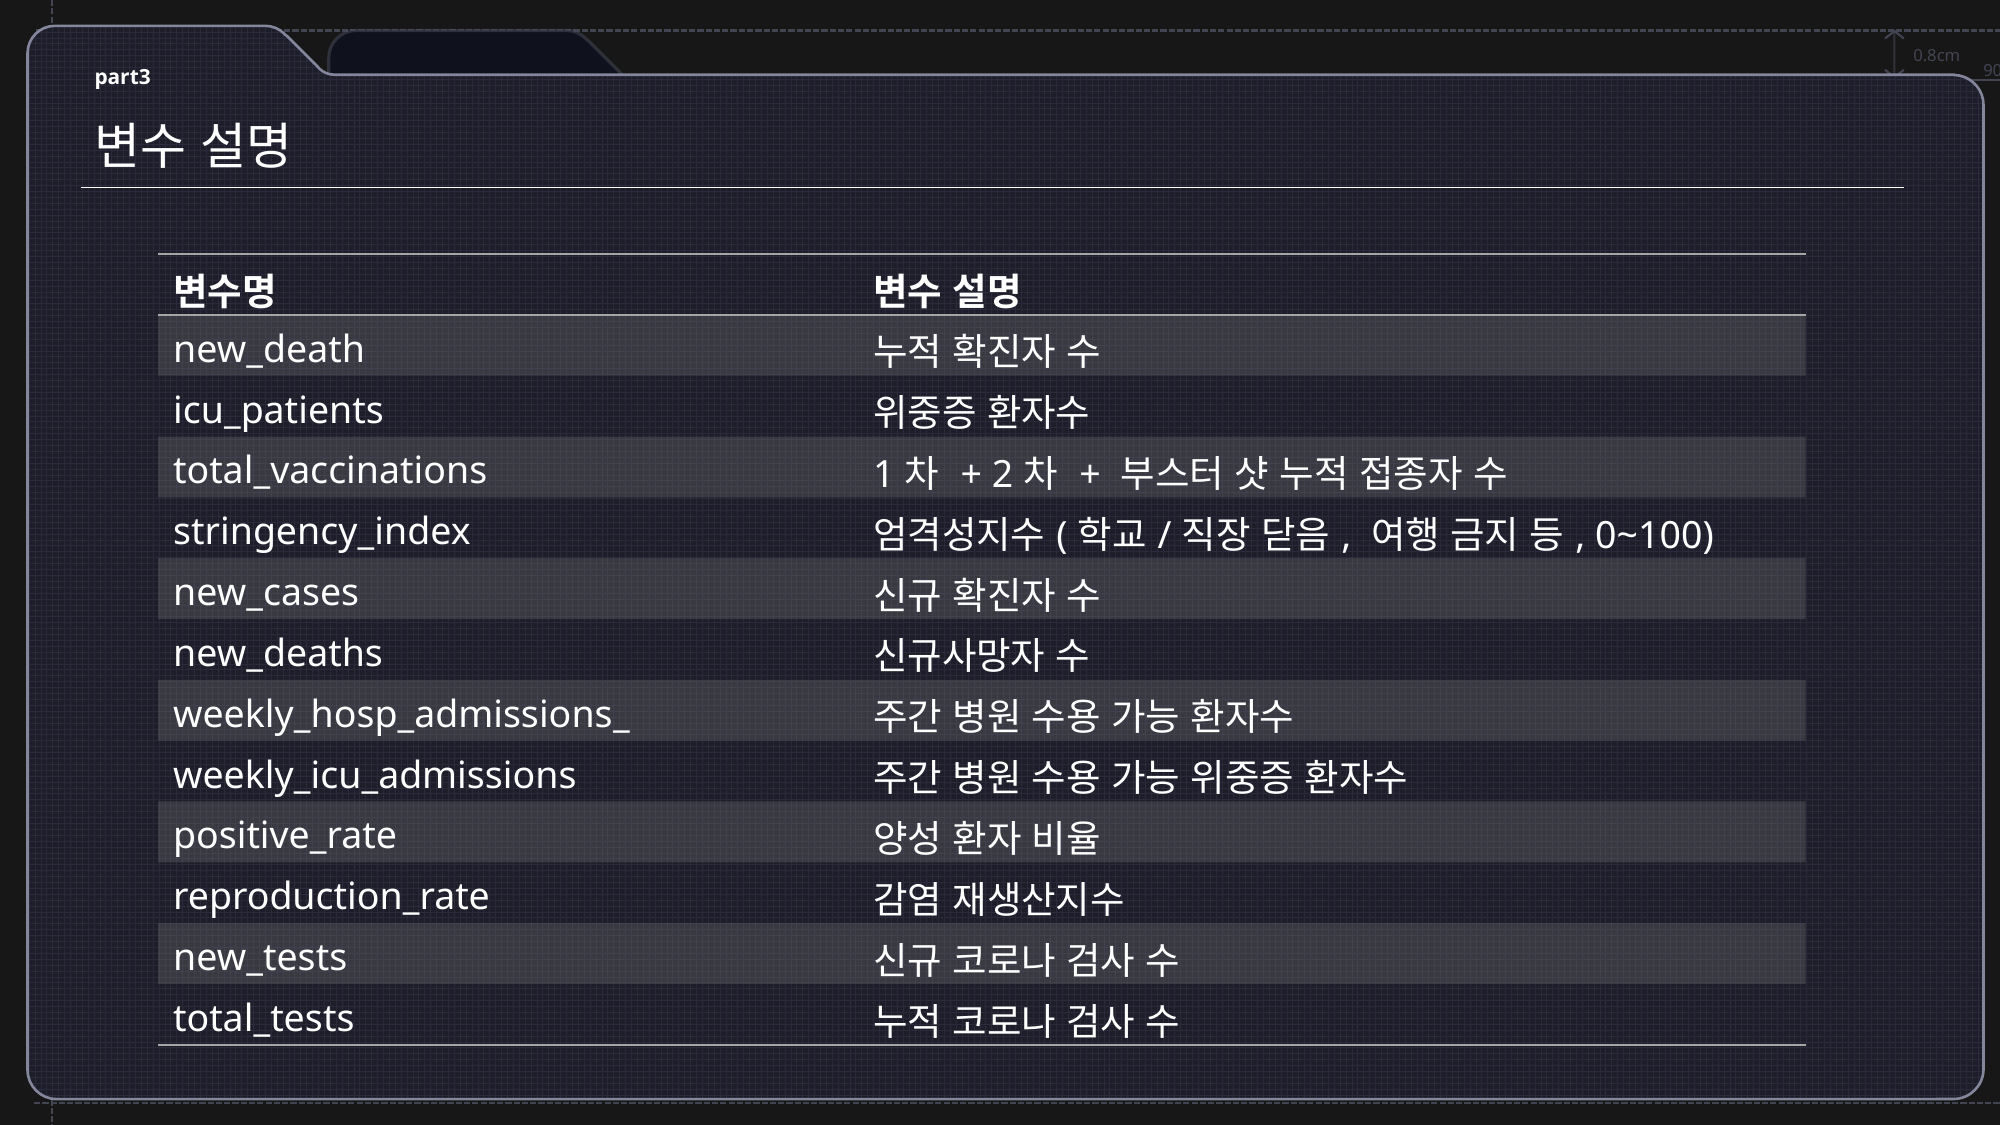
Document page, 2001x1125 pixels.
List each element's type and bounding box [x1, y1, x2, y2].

text_box [27, 0, 2000, 1125]
